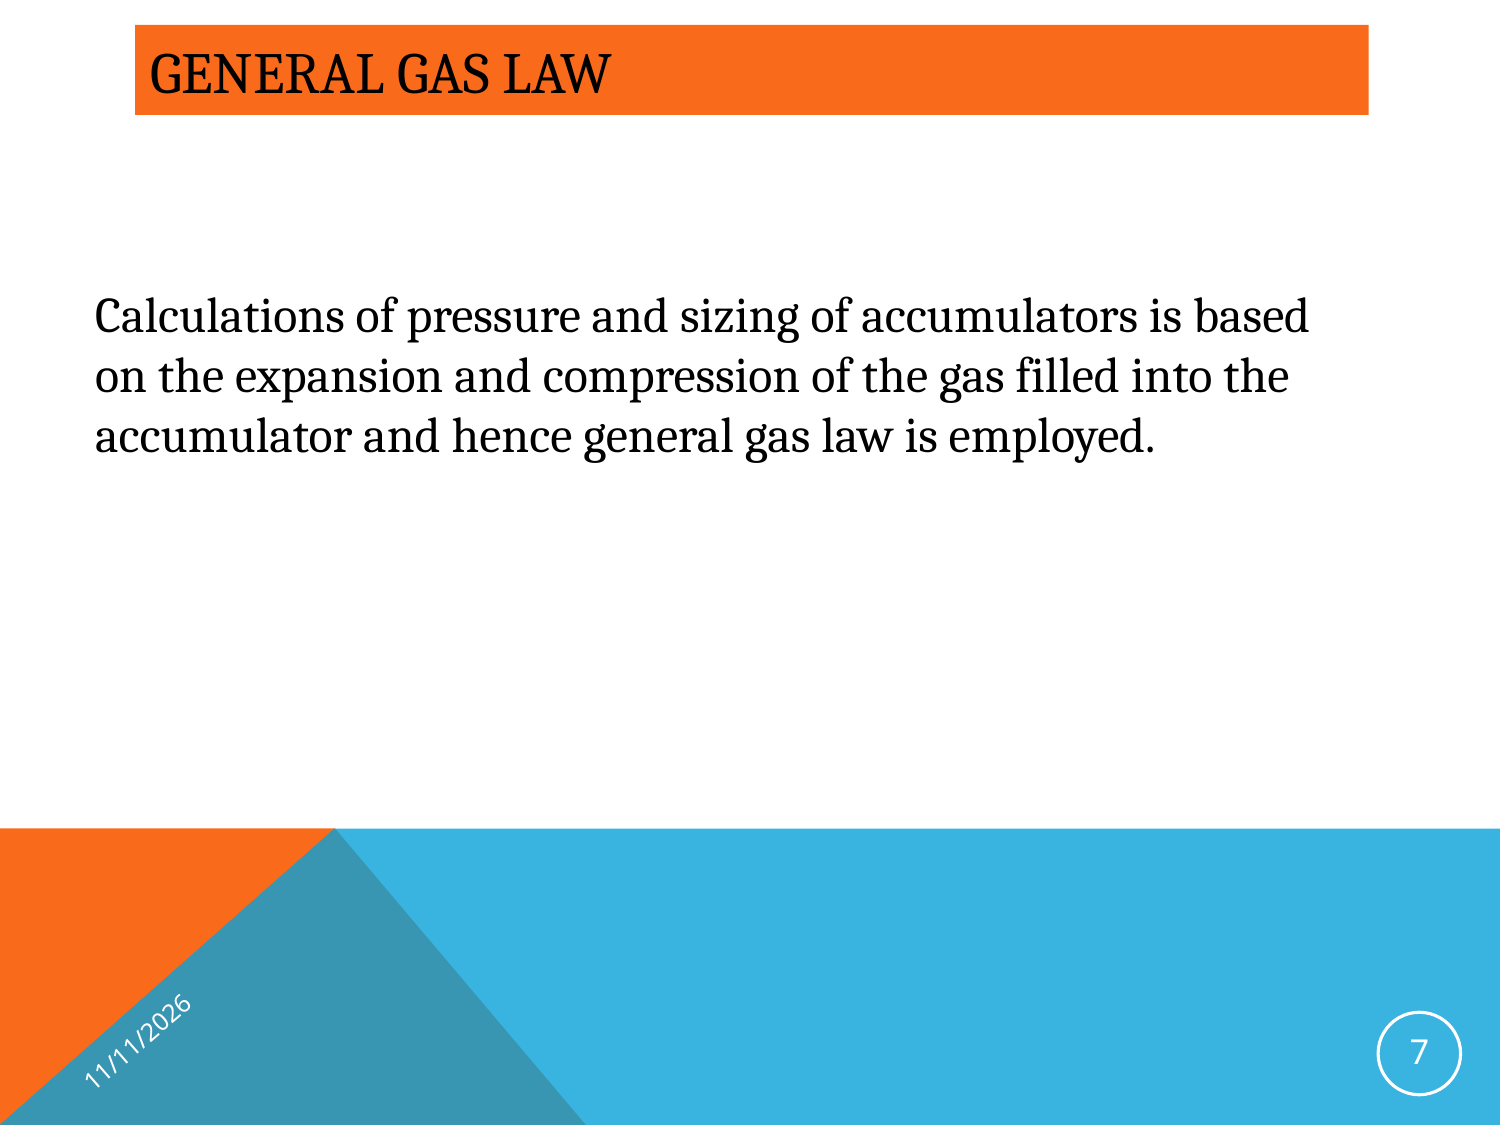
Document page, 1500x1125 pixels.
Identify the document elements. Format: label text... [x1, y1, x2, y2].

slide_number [65, 849, 357, 1109]
title GENERAL GAS LAW [135, 24, 1369, 115]
slide_number 7 [1376, 1010, 1463, 1097]
